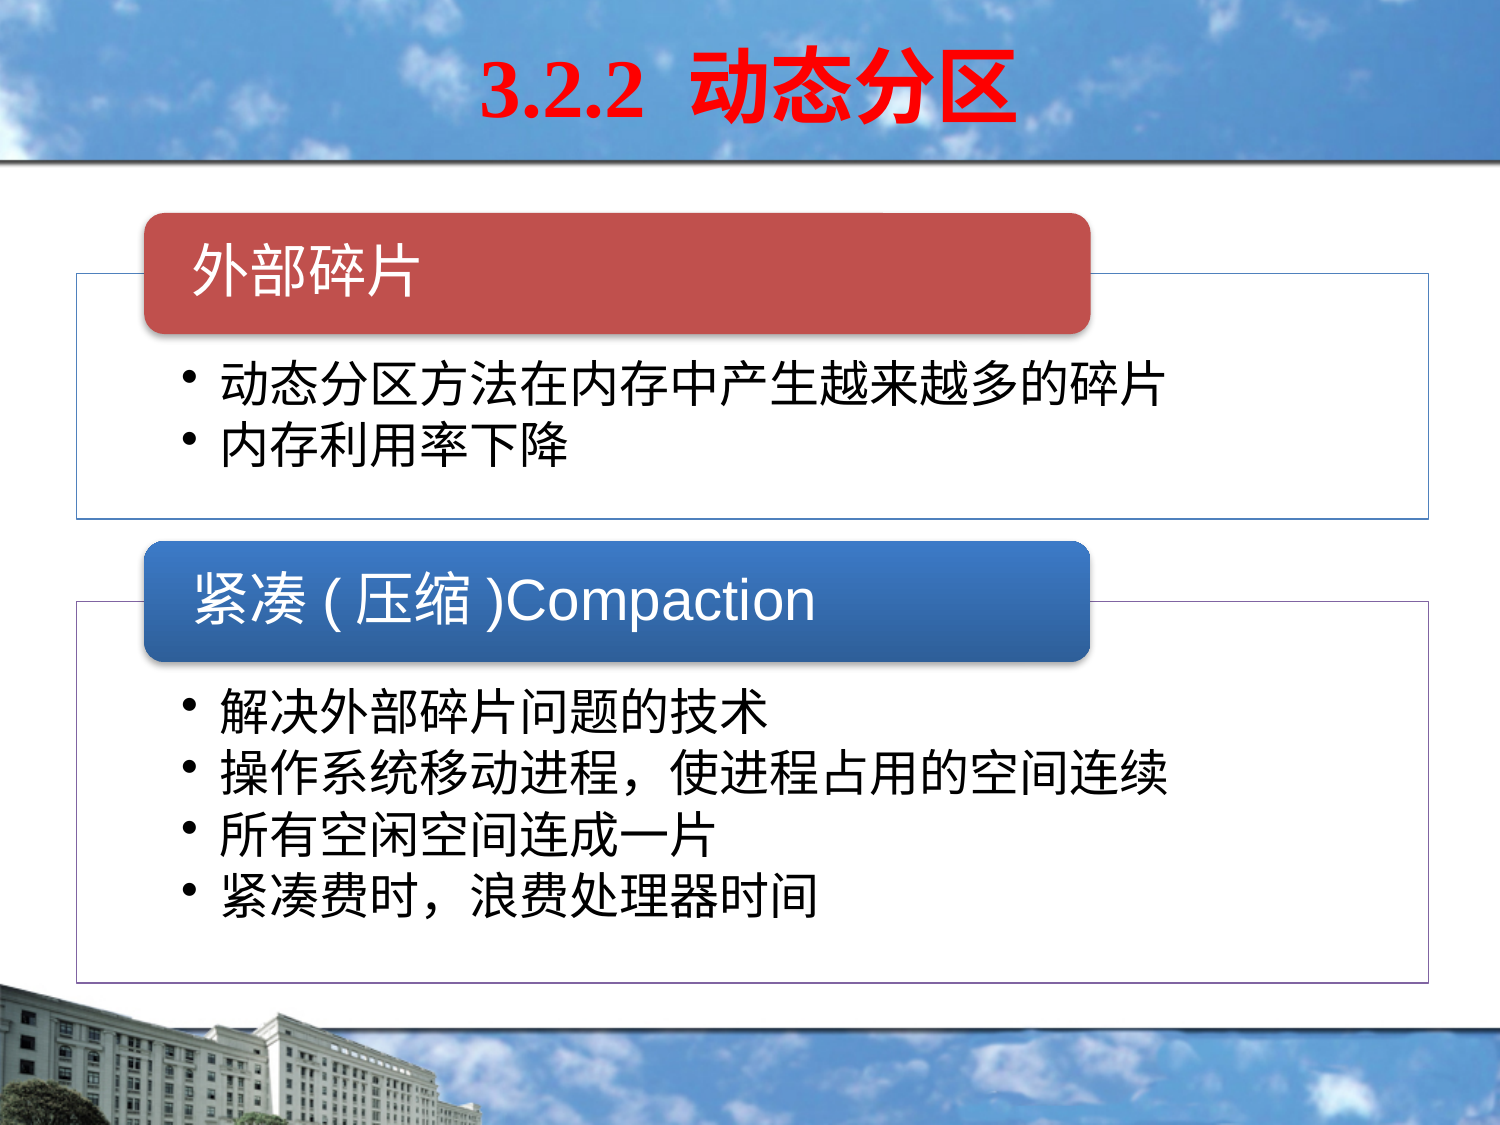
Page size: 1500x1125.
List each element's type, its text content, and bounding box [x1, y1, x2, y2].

text_box 3.2.2 动态分区 [74, 7, 1425, 161]
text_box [76, 207, 1429, 988]
picture [0, 0, 1500, 1125]
